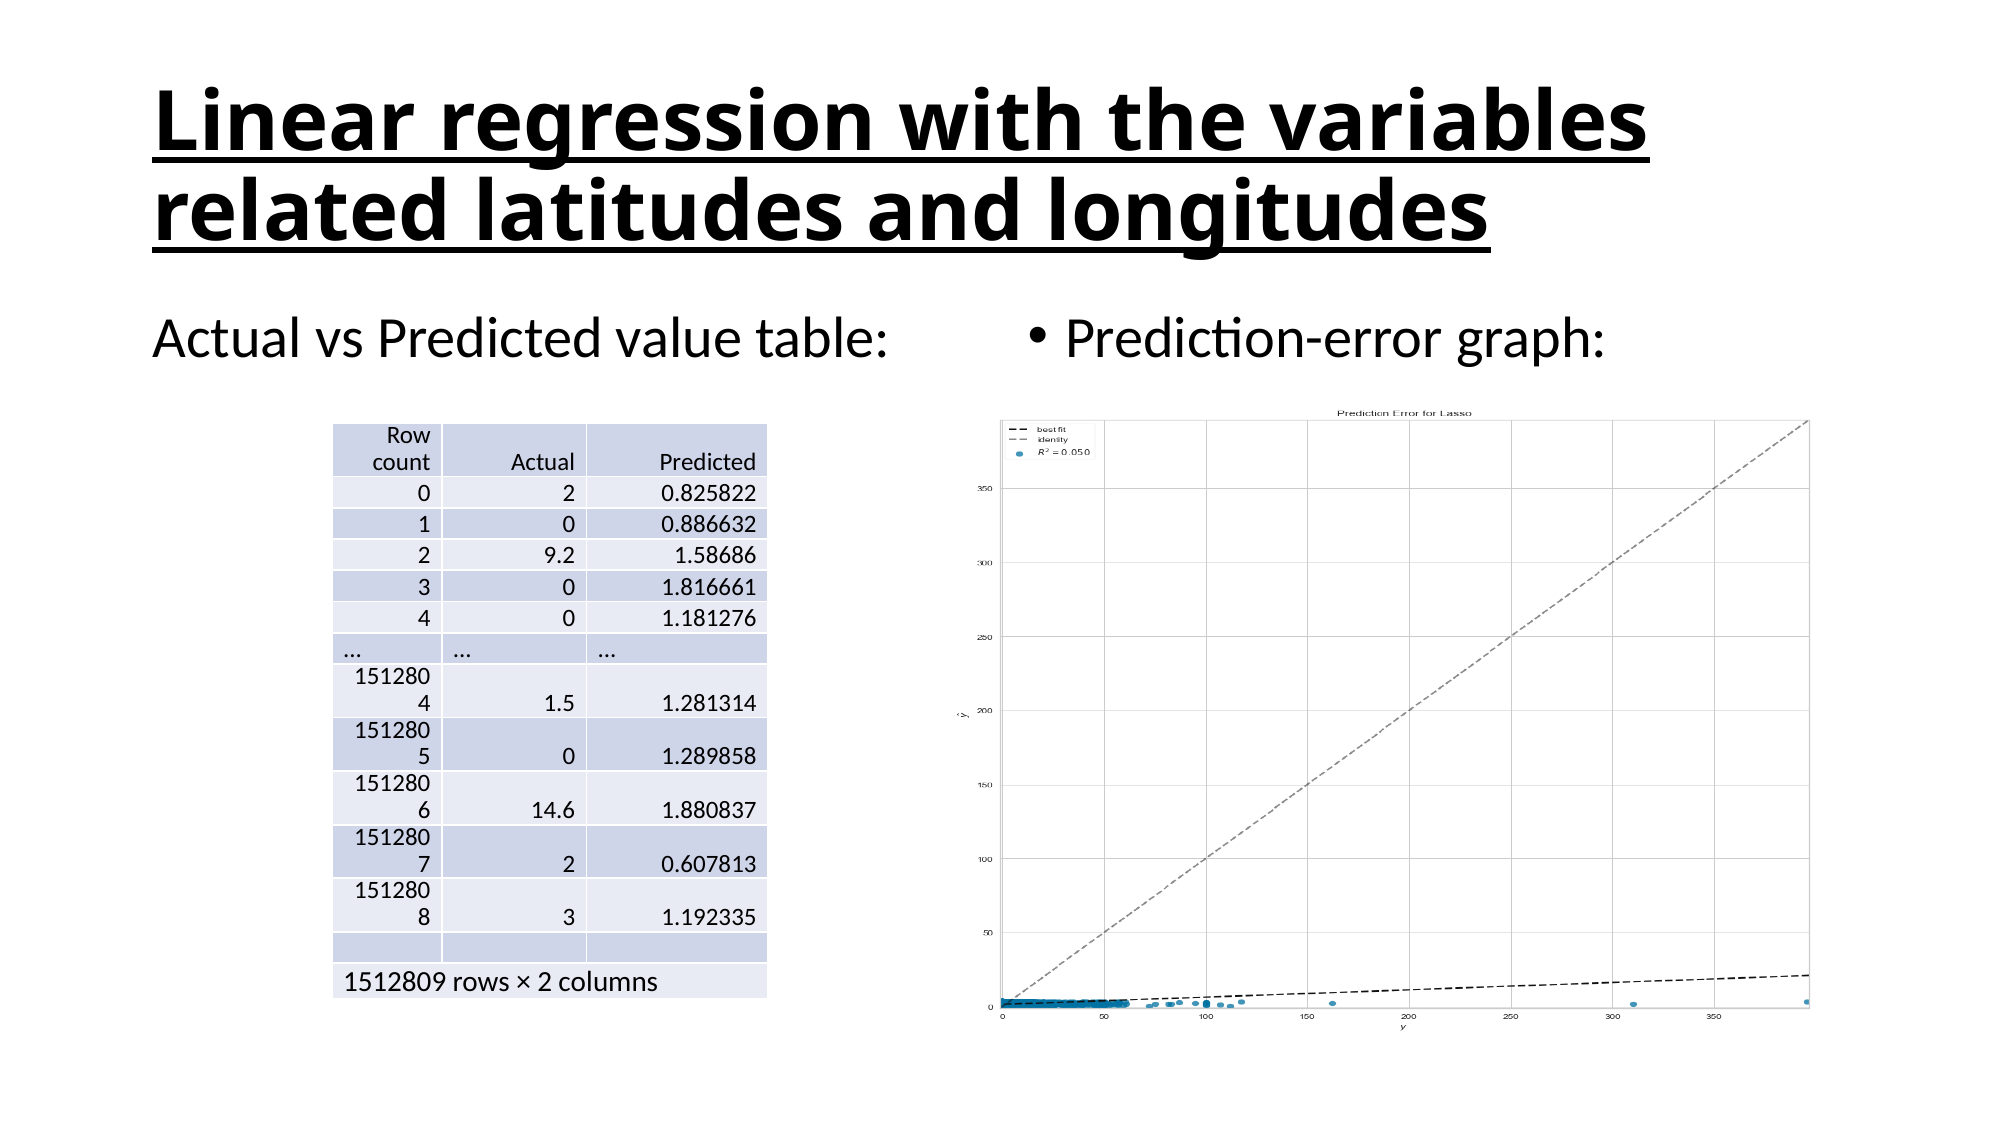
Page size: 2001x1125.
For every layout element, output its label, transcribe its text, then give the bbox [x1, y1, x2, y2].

table_cell 1 [333, 509, 441, 538]
table_cell 14.6 [443, 772, 586, 824]
table_cell 0 [443, 718, 586, 770]
table_cell 1512805 [333, 718, 441, 770]
table_cell 1512809 rows × 2 columns [333, 964, 767, 998]
list Actual vs Predicted value table: [137, 299, 988, 1014]
table_cell 0 [443, 571, 586, 601]
table_cell 1.281314 [587, 665, 767, 717]
table_header Predicted [587, 424, 767, 476]
table_cell [333, 933, 441, 962]
table_cell 3 [333, 571, 441, 601]
table_cell [587, 933, 767, 962]
table_cell 2 [443, 477, 586, 507]
table_cell 1.58686 [587, 540, 767, 569]
table_cell 1.289858 [587, 718, 767, 770]
table_cell 9.2 [443, 540, 586, 569]
list Prediction-error graph: [1012, 299, 1863, 1014]
title Linear regression with the variables related latitudes and longitudes [137, 59, 1863, 278]
table_cell [443, 933, 586, 962]
table_cell 1.5 [443, 665, 586, 717]
table_cell 0 [443, 509, 586, 538]
table_cell 1.816661 [587, 571, 767, 601]
table_cell 0 [333, 477, 441, 507]
table_cell 0 [443, 602, 586, 632]
picture [949, 405, 1814, 1036]
table_cell 1.192335 [587, 879, 767, 931]
table_cell 2 [443, 826, 586, 877]
table_cell 1512806 [333, 772, 441, 824]
table_cell 1512807 [333, 826, 441, 877]
table_cell 0.607813 [587, 826, 767, 877]
table_cell 1.181276 [587, 602, 767, 632]
table_cell ... [443, 634, 586, 663]
table_header Actual [443, 424, 586, 476]
table_cell 1512804 [333, 665, 441, 717]
table_cell 2 [333, 540, 441, 569]
table_cell 1512808 [333, 879, 441, 931]
table_header Row count [333, 424, 441, 476]
table_cell ... [587, 634, 767, 663]
table_cell 3 [443, 879, 586, 931]
table_cell 0.886632 [587, 509, 767, 538]
table_cell 4 [333, 602, 441, 632]
table_cell 1.880837 [587, 772, 767, 824]
table_cell ... [333, 634, 441, 663]
table_cell 0.825822 [587, 477, 767, 507]
